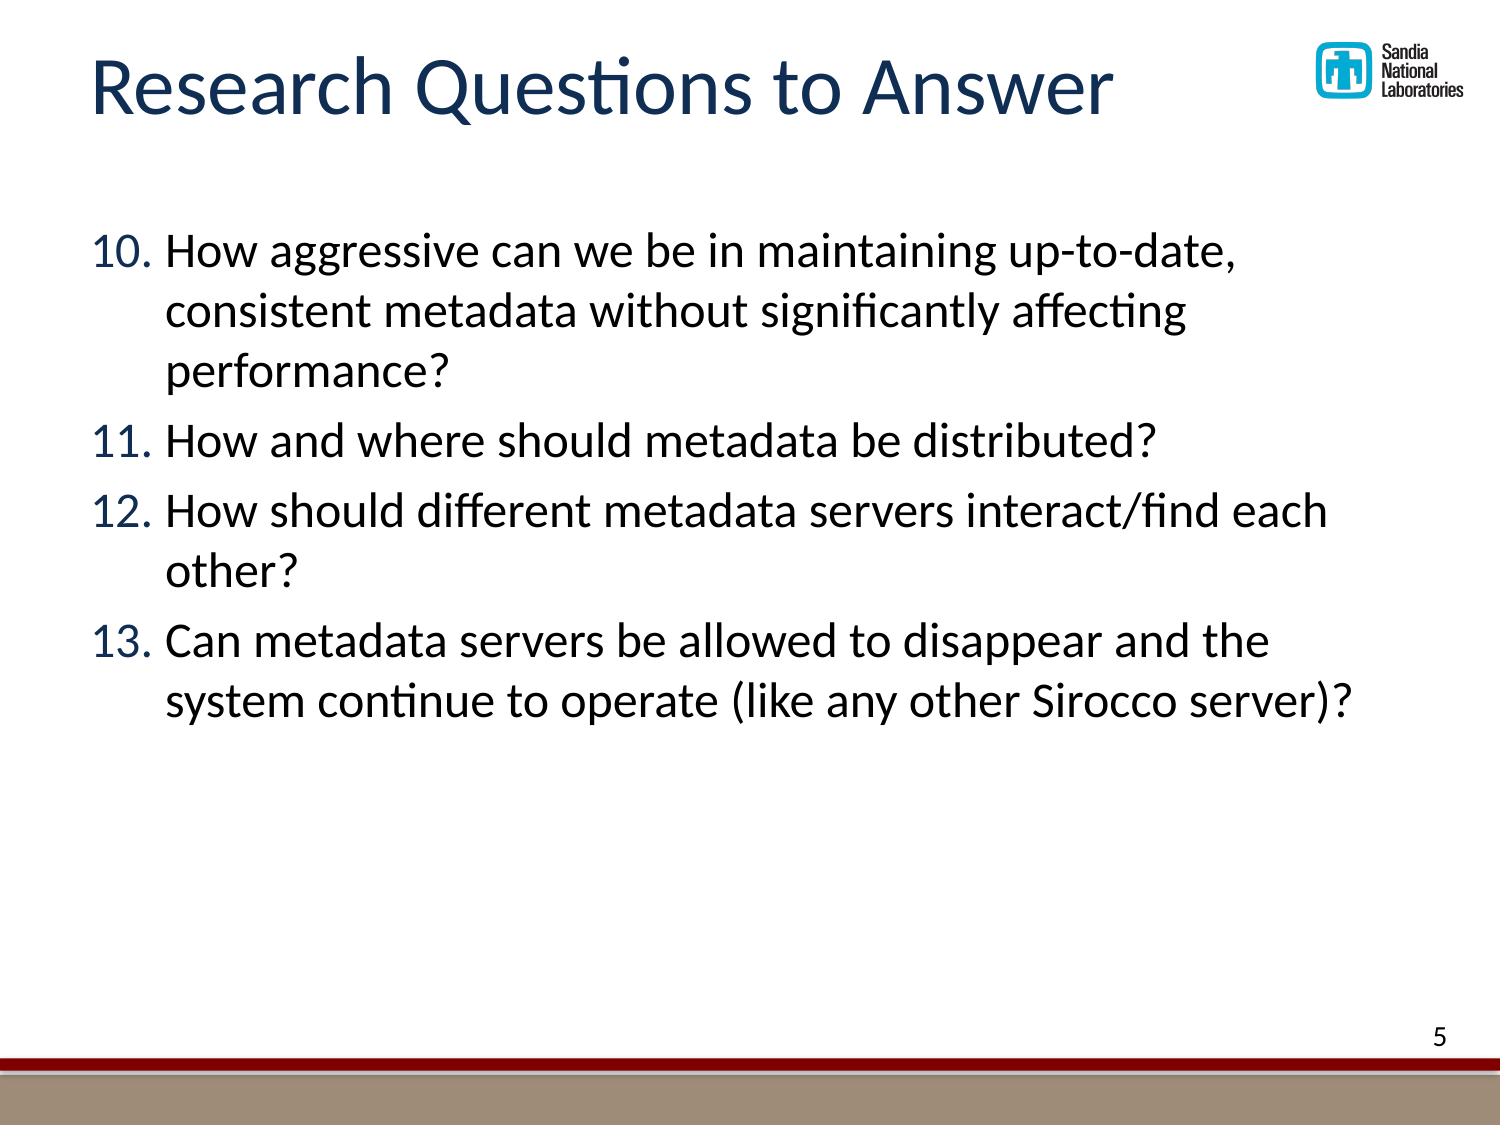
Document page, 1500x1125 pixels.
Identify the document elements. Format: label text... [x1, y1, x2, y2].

picture [1426, 37, 1467, 105]
title Research Questions to Answer [74, 0, 1426, 163]
slide_number 5 [1362, 1009, 1463, 1072]
list How aggressive can we be in maintaining up-to-date, consistent metadata without significantly affecting performance? How and where should metadata be distributed? How should different metadata servers interact/find each other? Can metadata servers be allowed to disappear and the system continue to operate (like any other Sirocco server)? [74, 209, 1426, 1006]
